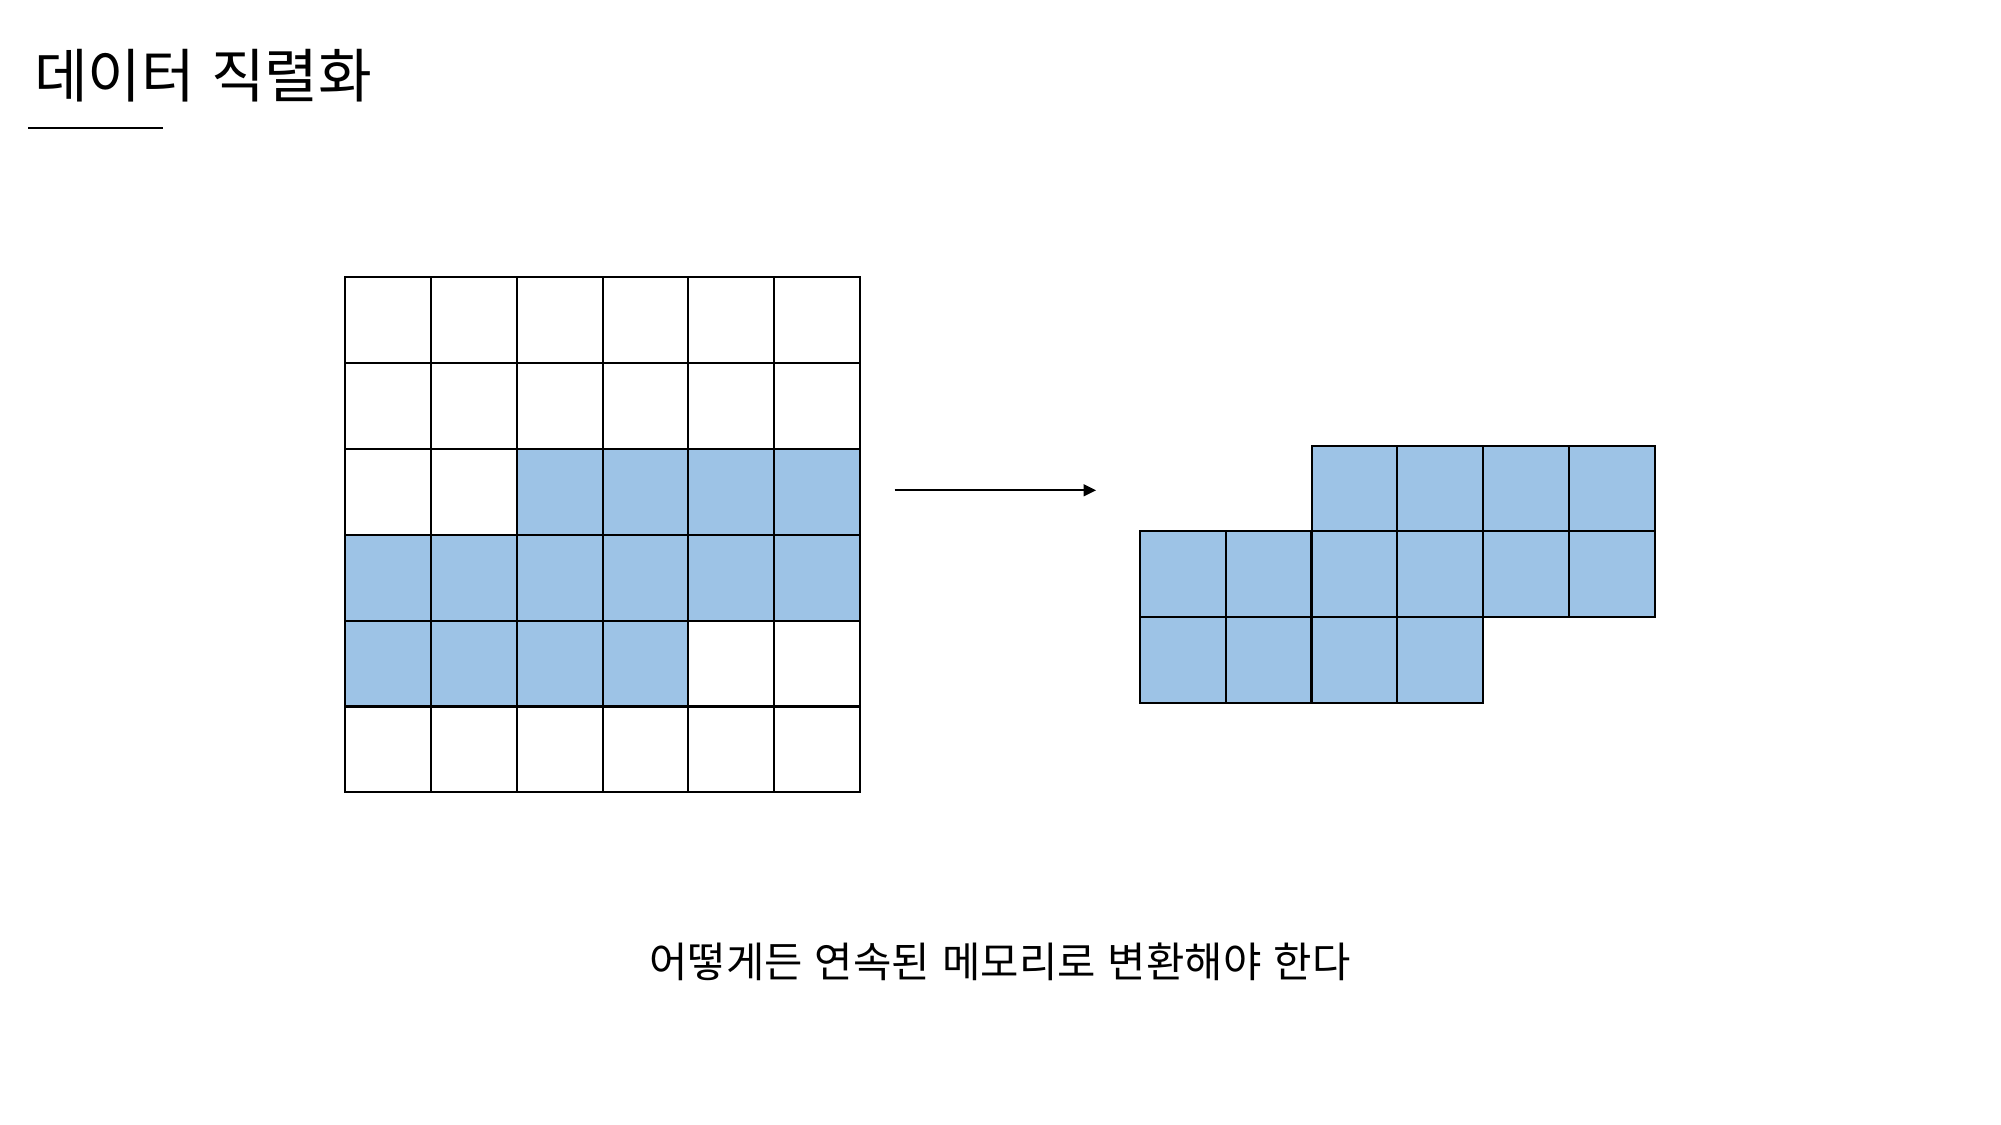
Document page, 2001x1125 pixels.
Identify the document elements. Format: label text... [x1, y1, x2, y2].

text_box [1396, 530, 1482, 616]
text_box [1311, 616, 1396, 704]
text_box [1225, 616, 1311, 704]
text_box 어떻게든 연속된 메모리로 변환해야 한다 [634, 928, 1366, 994]
text_box [1396, 445, 1482, 530]
text_box 데이터 직렬화 [19, 31, 387, 117]
text_box [1139, 616, 1225, 704]
text_box [1482, 530, 1568, 618]
text_box [1311, 445, 1396, 530]
text_box [1568, 530, 1656, 618]
text_box [1396, 616, 1484, 704]
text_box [345, 277, 860, 793]
text_box [1311, 530, 1396, 616]
text_box [1139, 530, 1225, 616]
text_box [1225, 530, 1311, 616]
text_box [1482, 445, 1568, 530]
text_box [1568, 445, 1656, 530]
